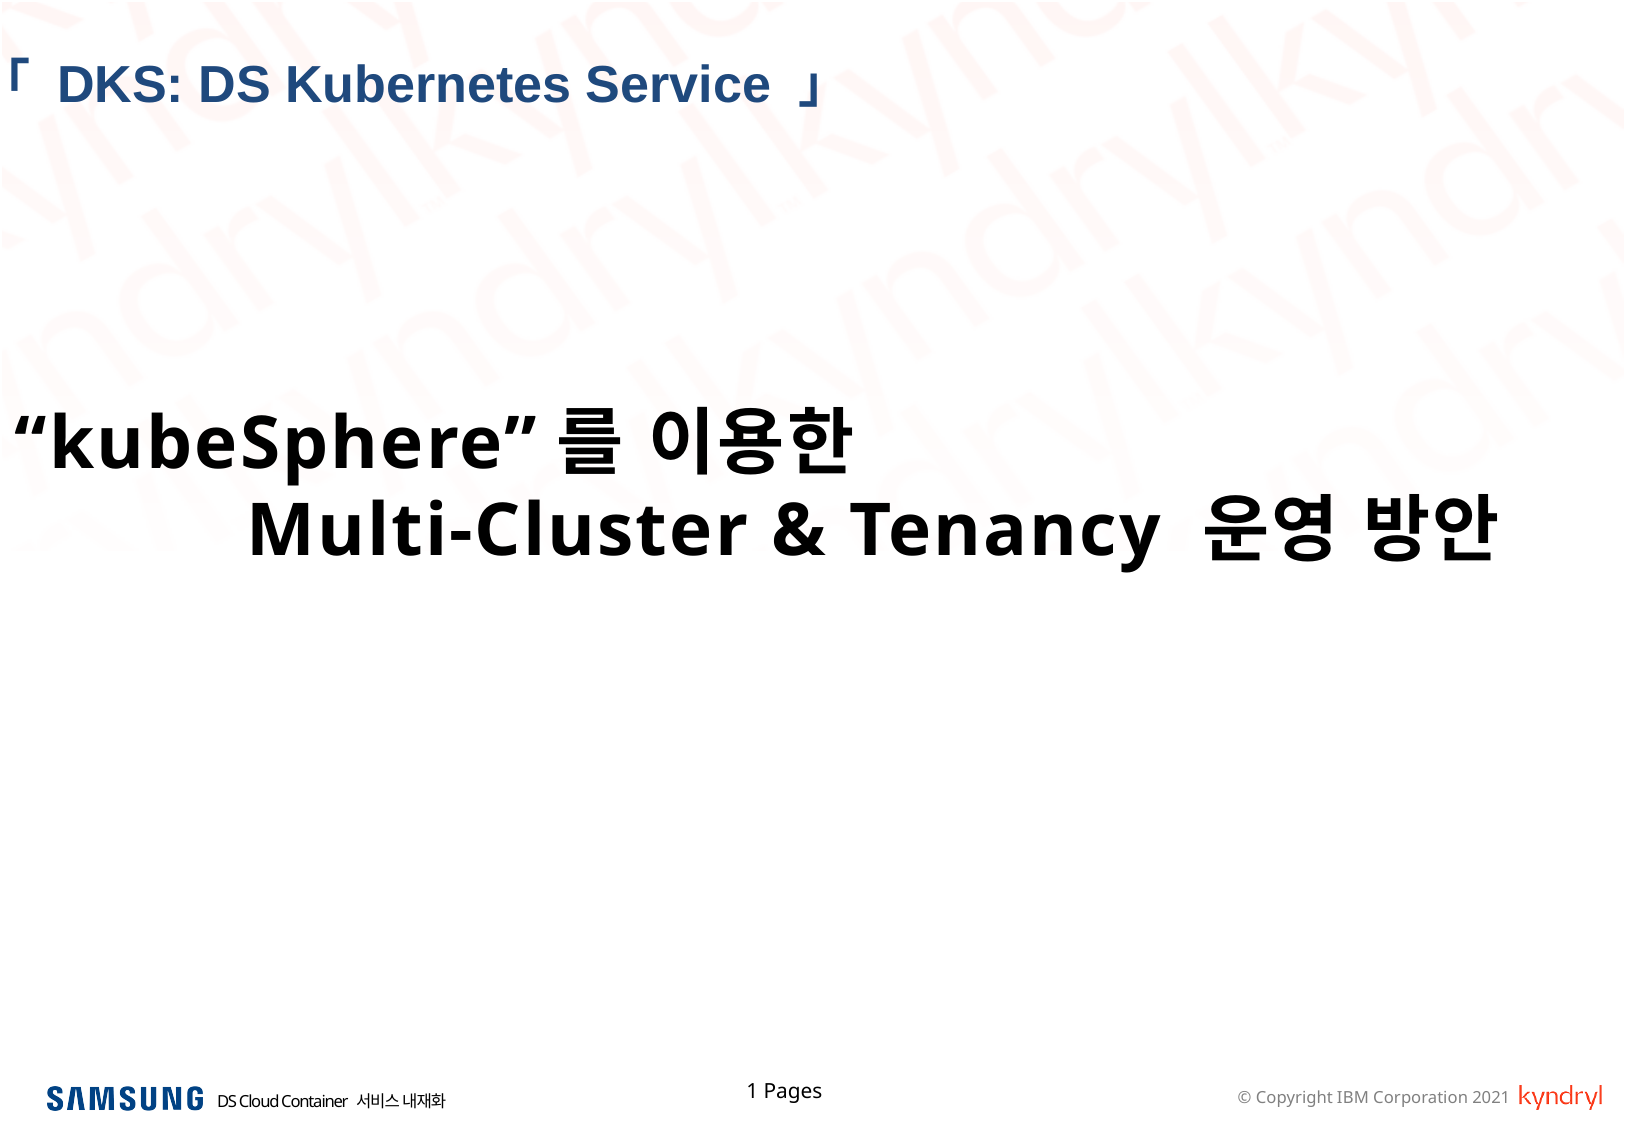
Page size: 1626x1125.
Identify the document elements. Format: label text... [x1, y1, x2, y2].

picture [47, 1086, 203, 1111]
picture [1519, 1085, 1602, 1110]
text_box “kubeSphere”를 이용한 Multi-Cluster & Tenancy 운영 방안 [0, 388, 1625, 578]
